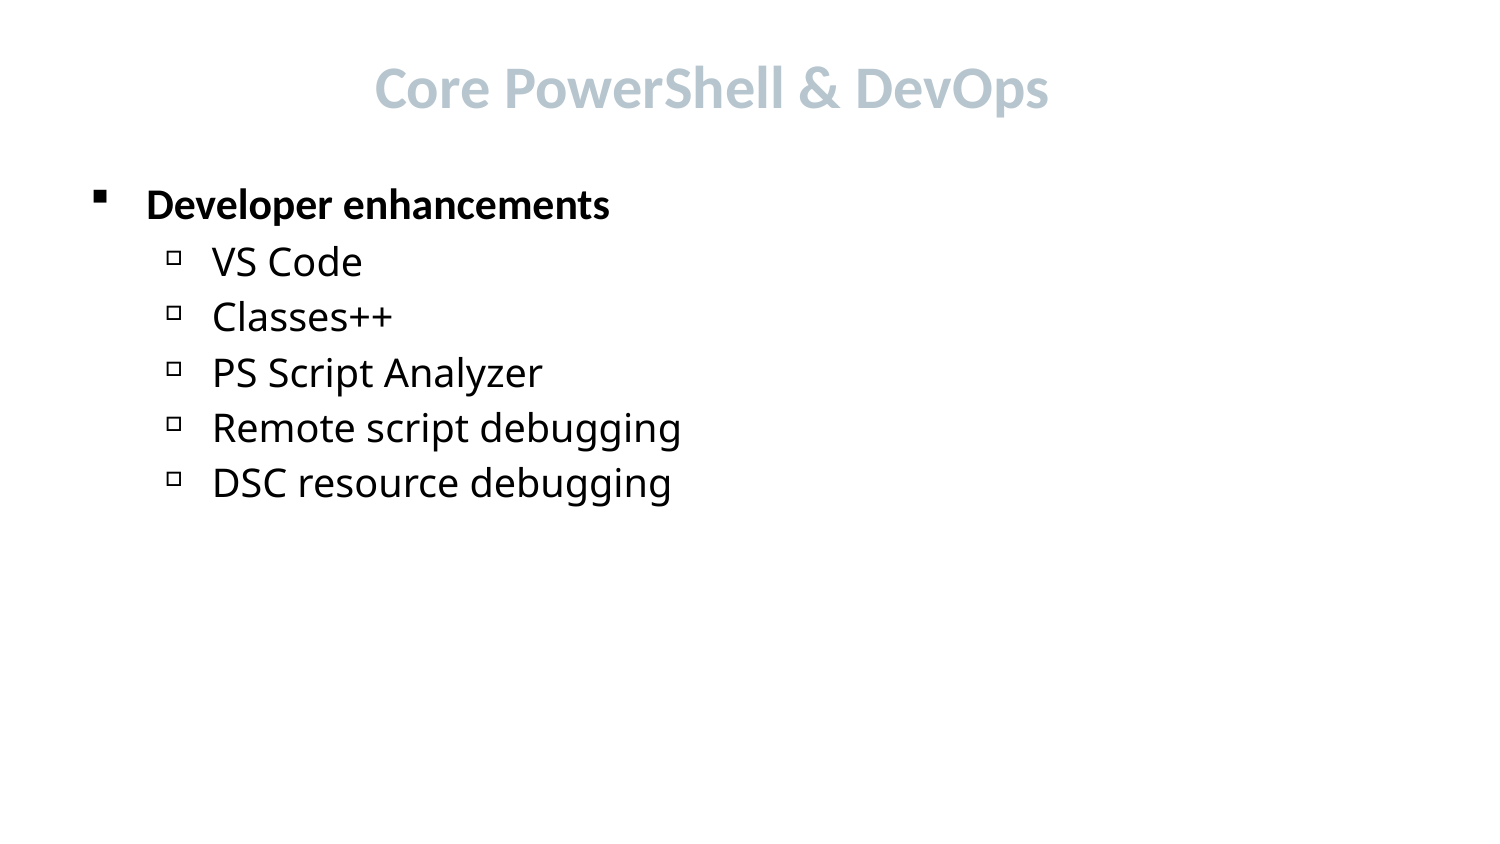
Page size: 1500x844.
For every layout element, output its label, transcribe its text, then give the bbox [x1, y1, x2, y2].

title Core PowerShell & DevOps [74, 37, 1426, 132]
list Developer enhancements VS Code Classes++ PS Script Analyzer Remote script debugging DSC resource debugging [74, 168, 1426, 694]
